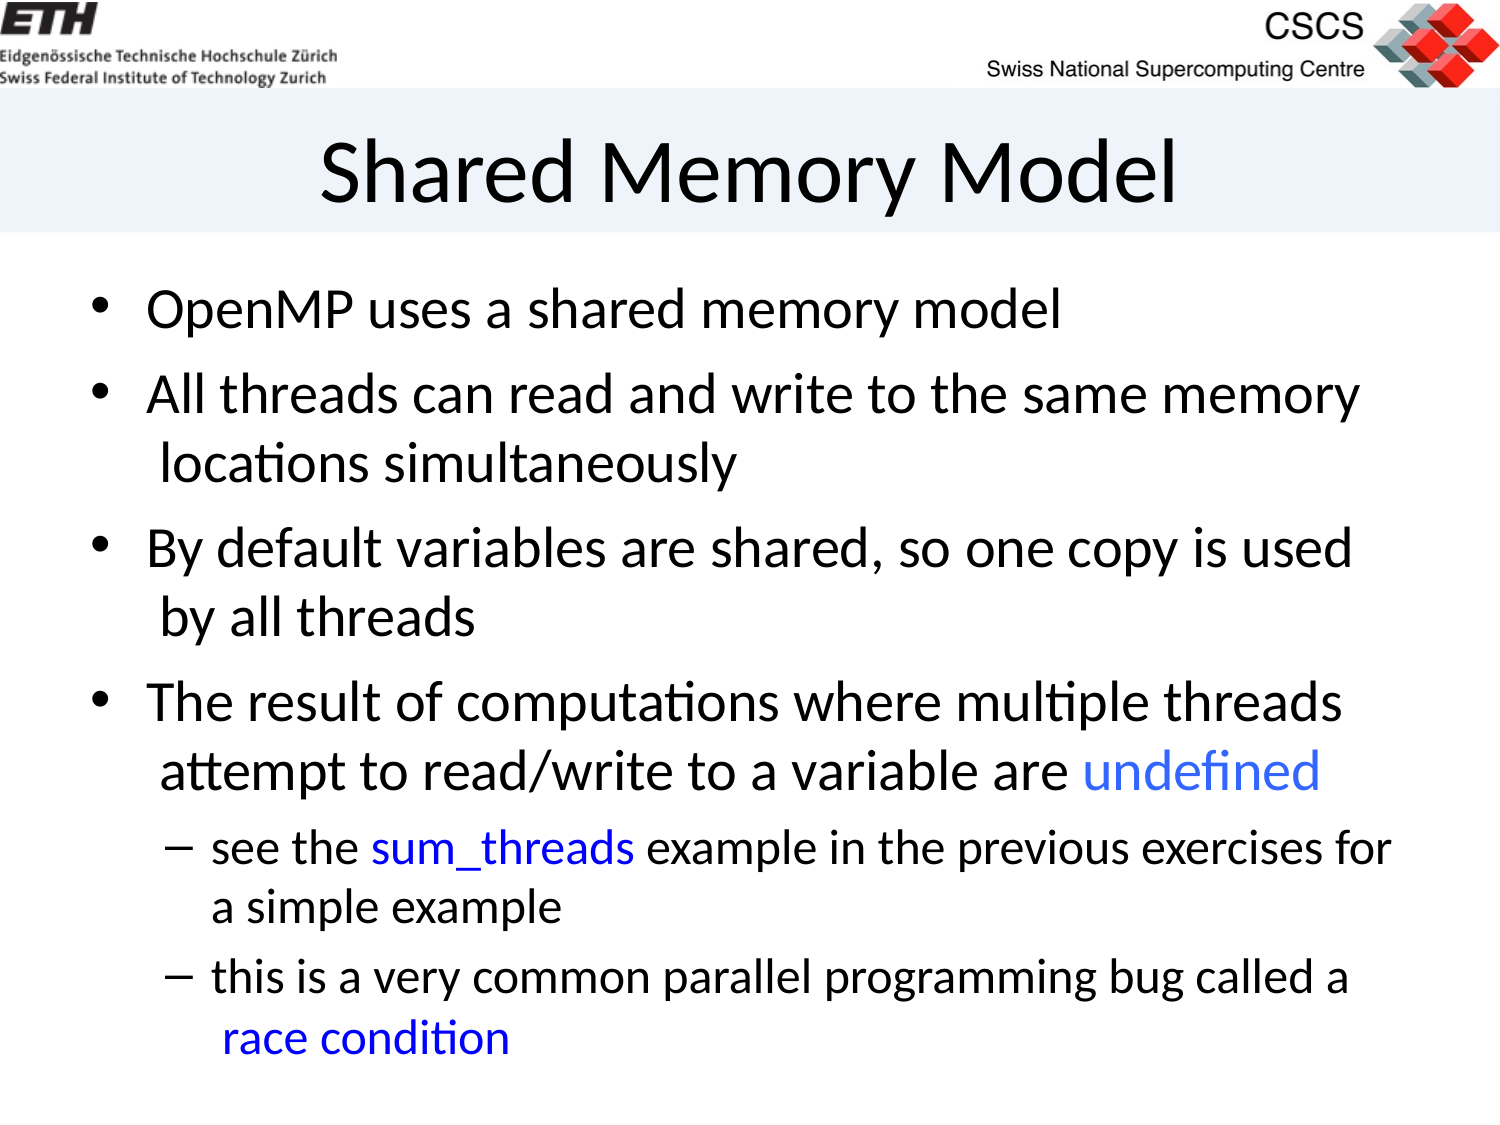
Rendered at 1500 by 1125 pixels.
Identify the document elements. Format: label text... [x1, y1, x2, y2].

picture [0, 2, 337, 88]
picture [951, 3, 1500, 88]
title Shared Memory Model [83, 111, 1417, 299]
text_box OpenMP uses a shared memory model All threads can read and write to the same memory locations simultaneously By default variables are shared, so one copy is used by all threads The result of computations where multiple threads attempt to read/write to a variable are undeﬁned see the sum_threads example in the previous exercises for a simple example this is a very common parallel programming bug called a race condition [87, 270, 1406, 1065]
